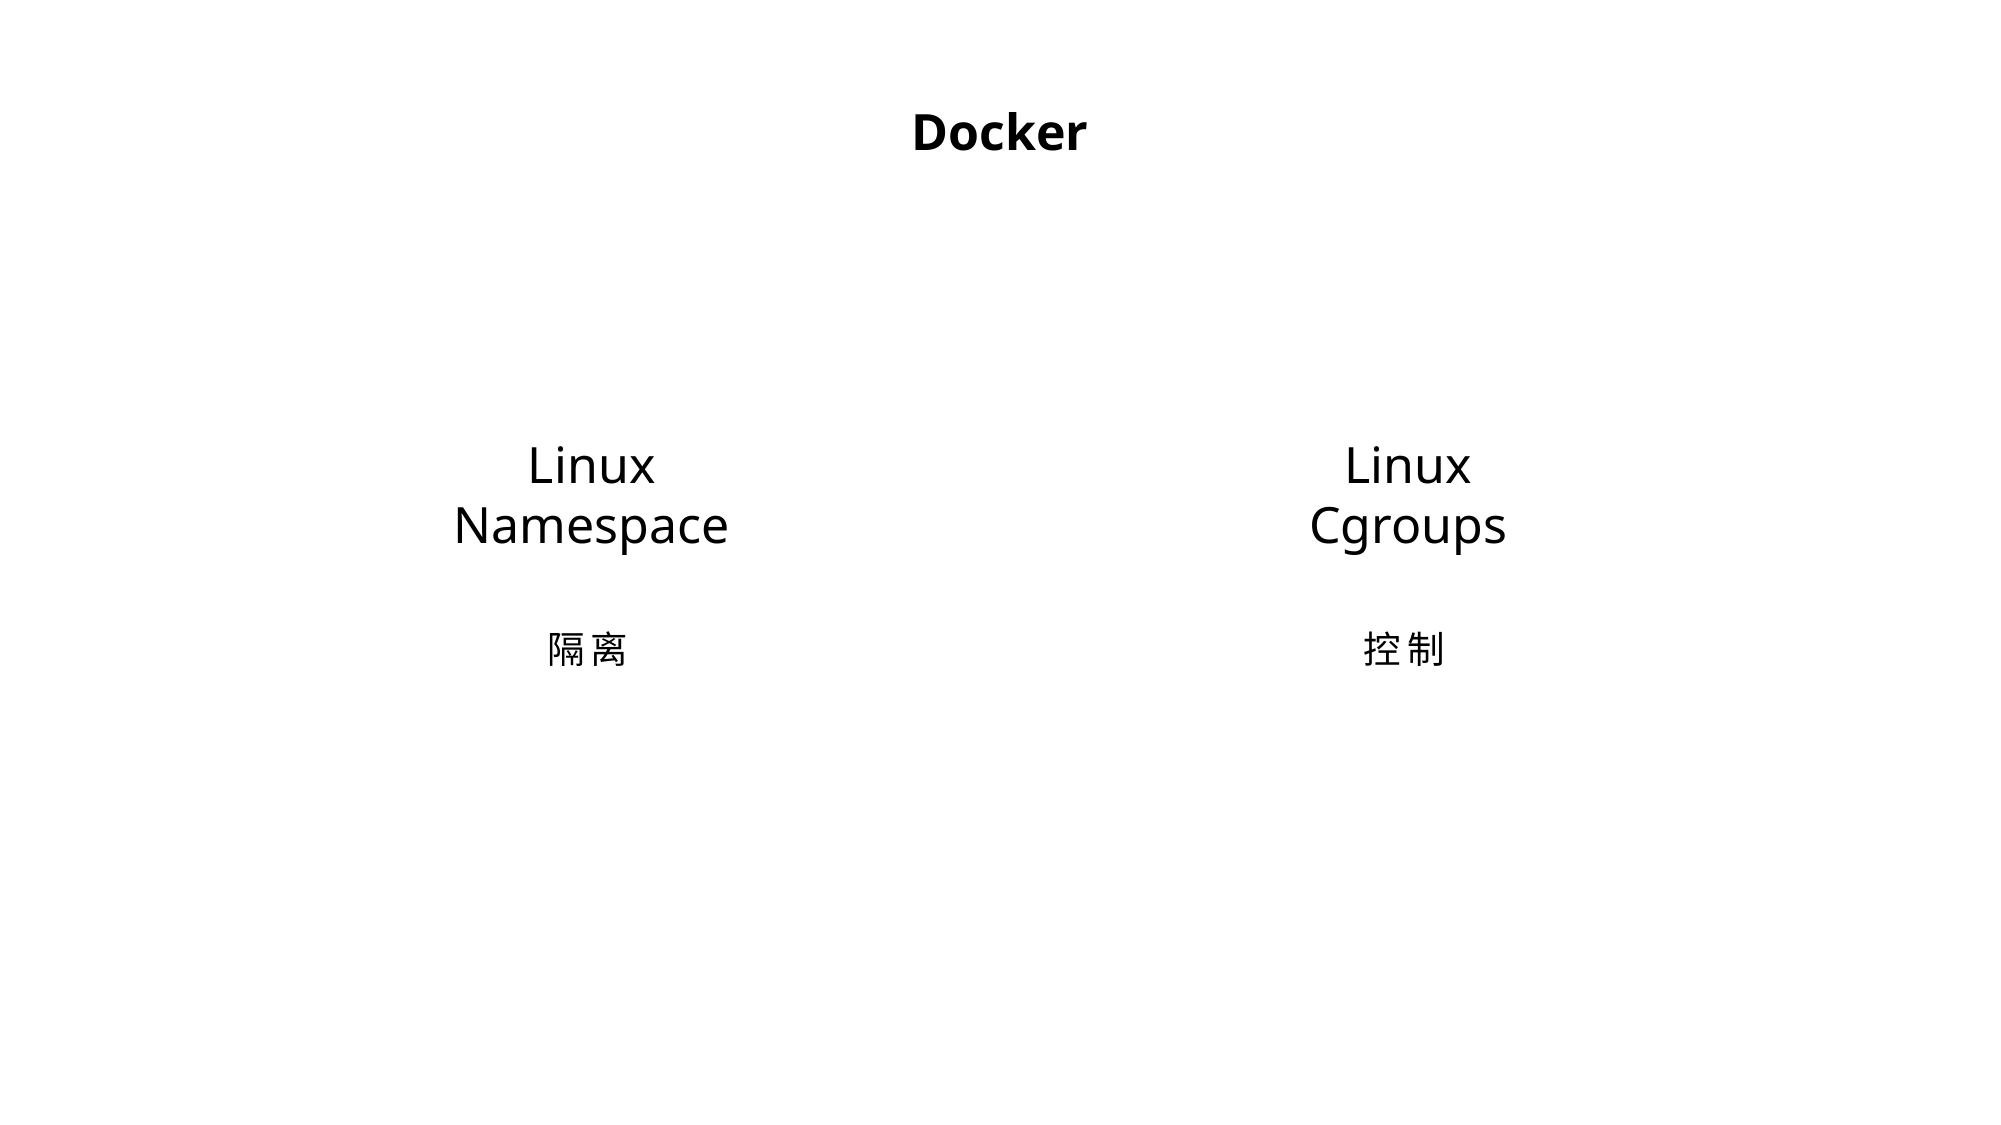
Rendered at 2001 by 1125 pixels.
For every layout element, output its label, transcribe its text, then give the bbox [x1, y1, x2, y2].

text_box Linux Cgroups [1247, 426, 1570, 561]
text_box 控制 [1348, 618, 1468, 678]
text_box Docker [847, 93, 1153, 169]
text_box 隔离 [532, 618, 651, 678]
text_box Linux Namespace [430, 426, 753, 561]
